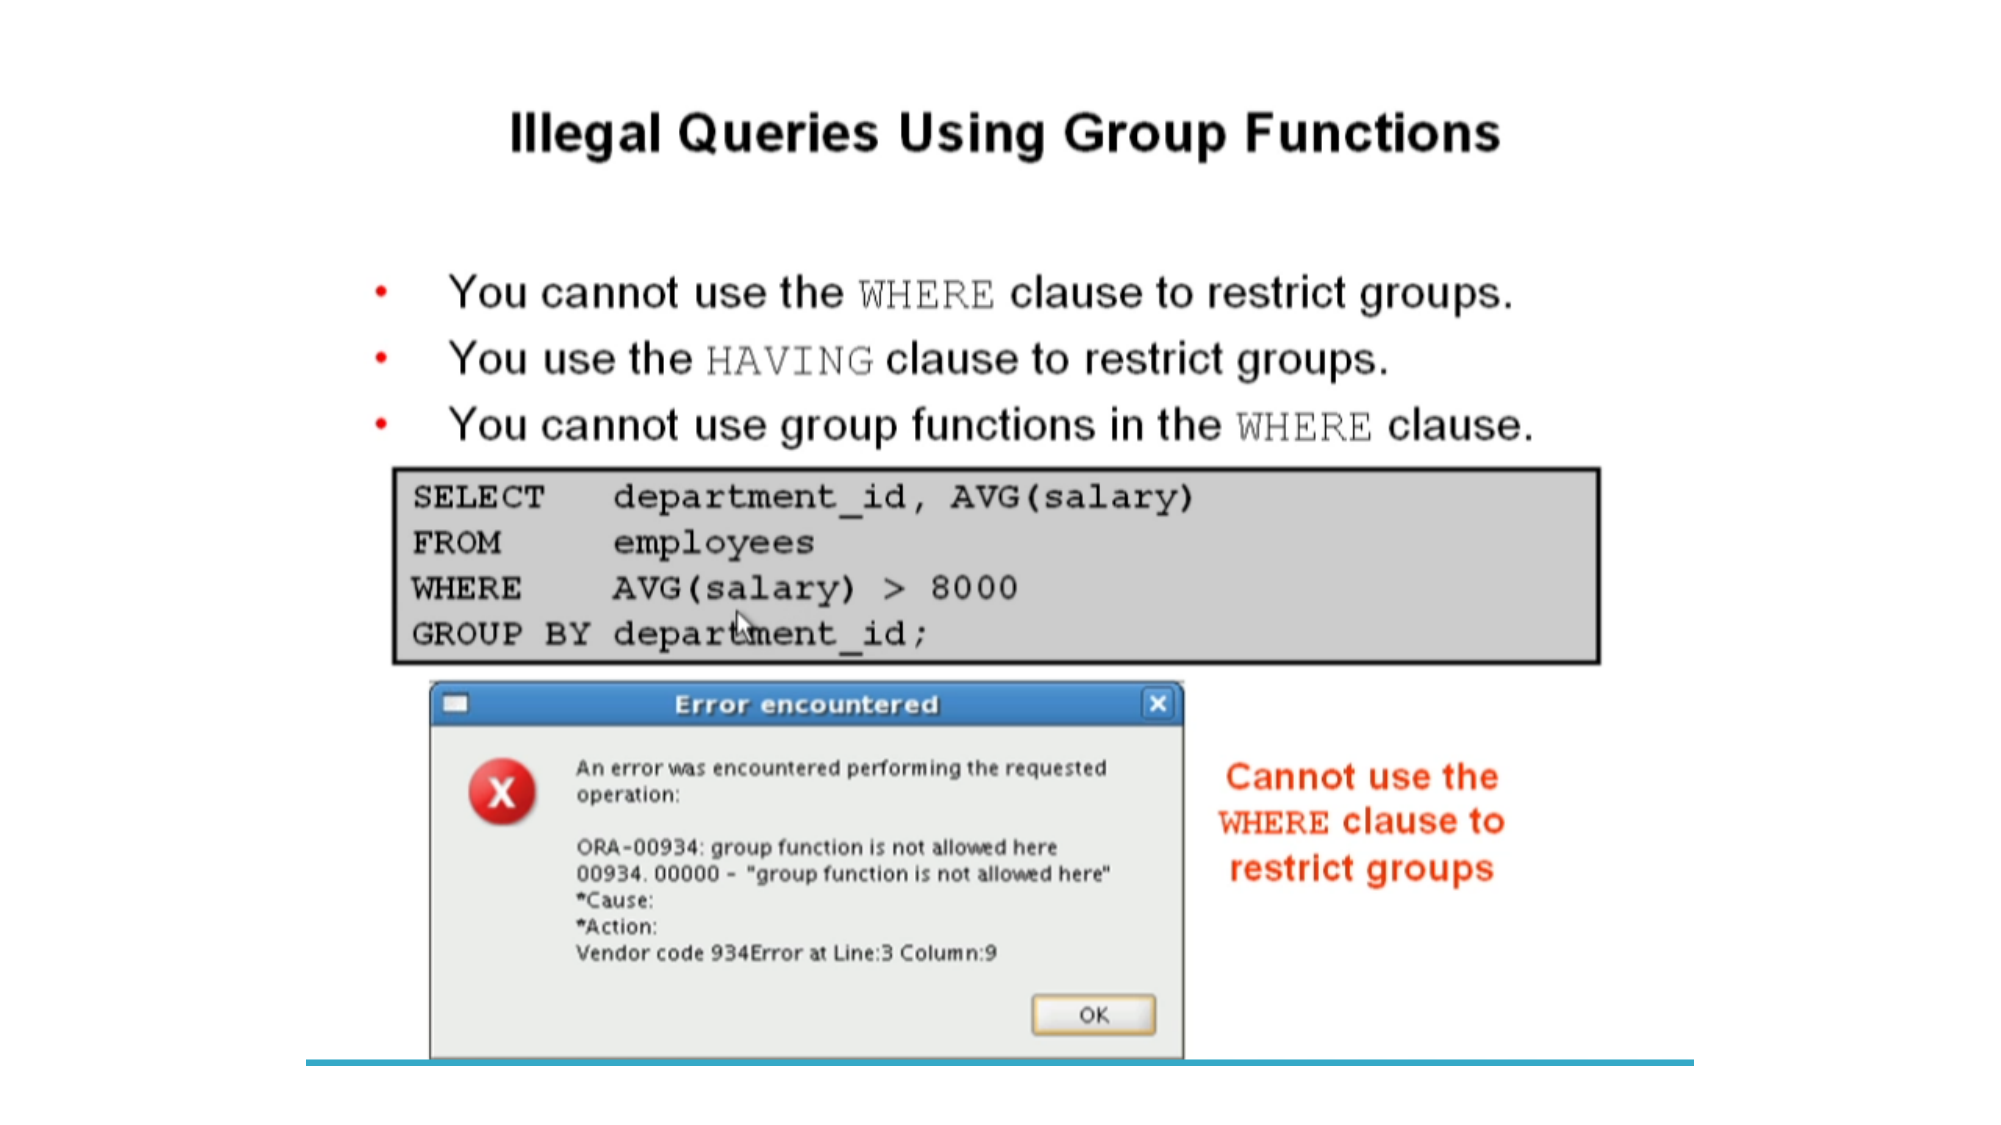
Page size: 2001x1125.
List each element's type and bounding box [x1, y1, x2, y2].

picture [306, 59, 1694, 1066]
